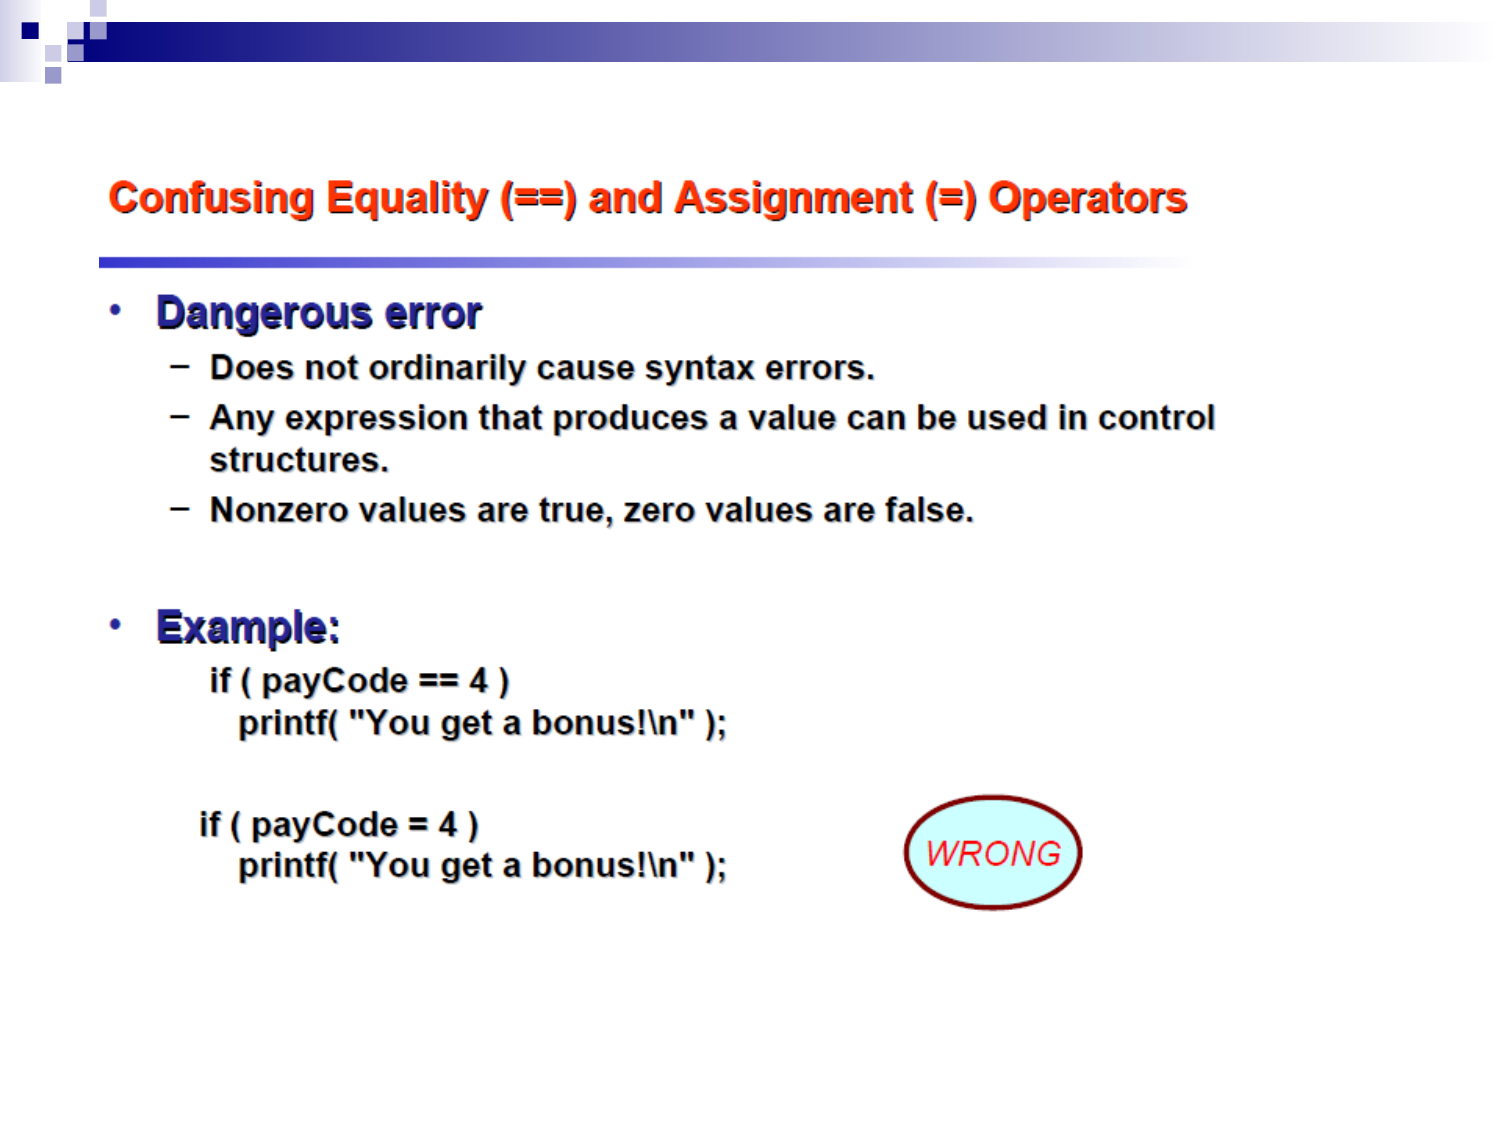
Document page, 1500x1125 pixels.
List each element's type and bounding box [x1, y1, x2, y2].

picture [99, 165, 1233, 960]
